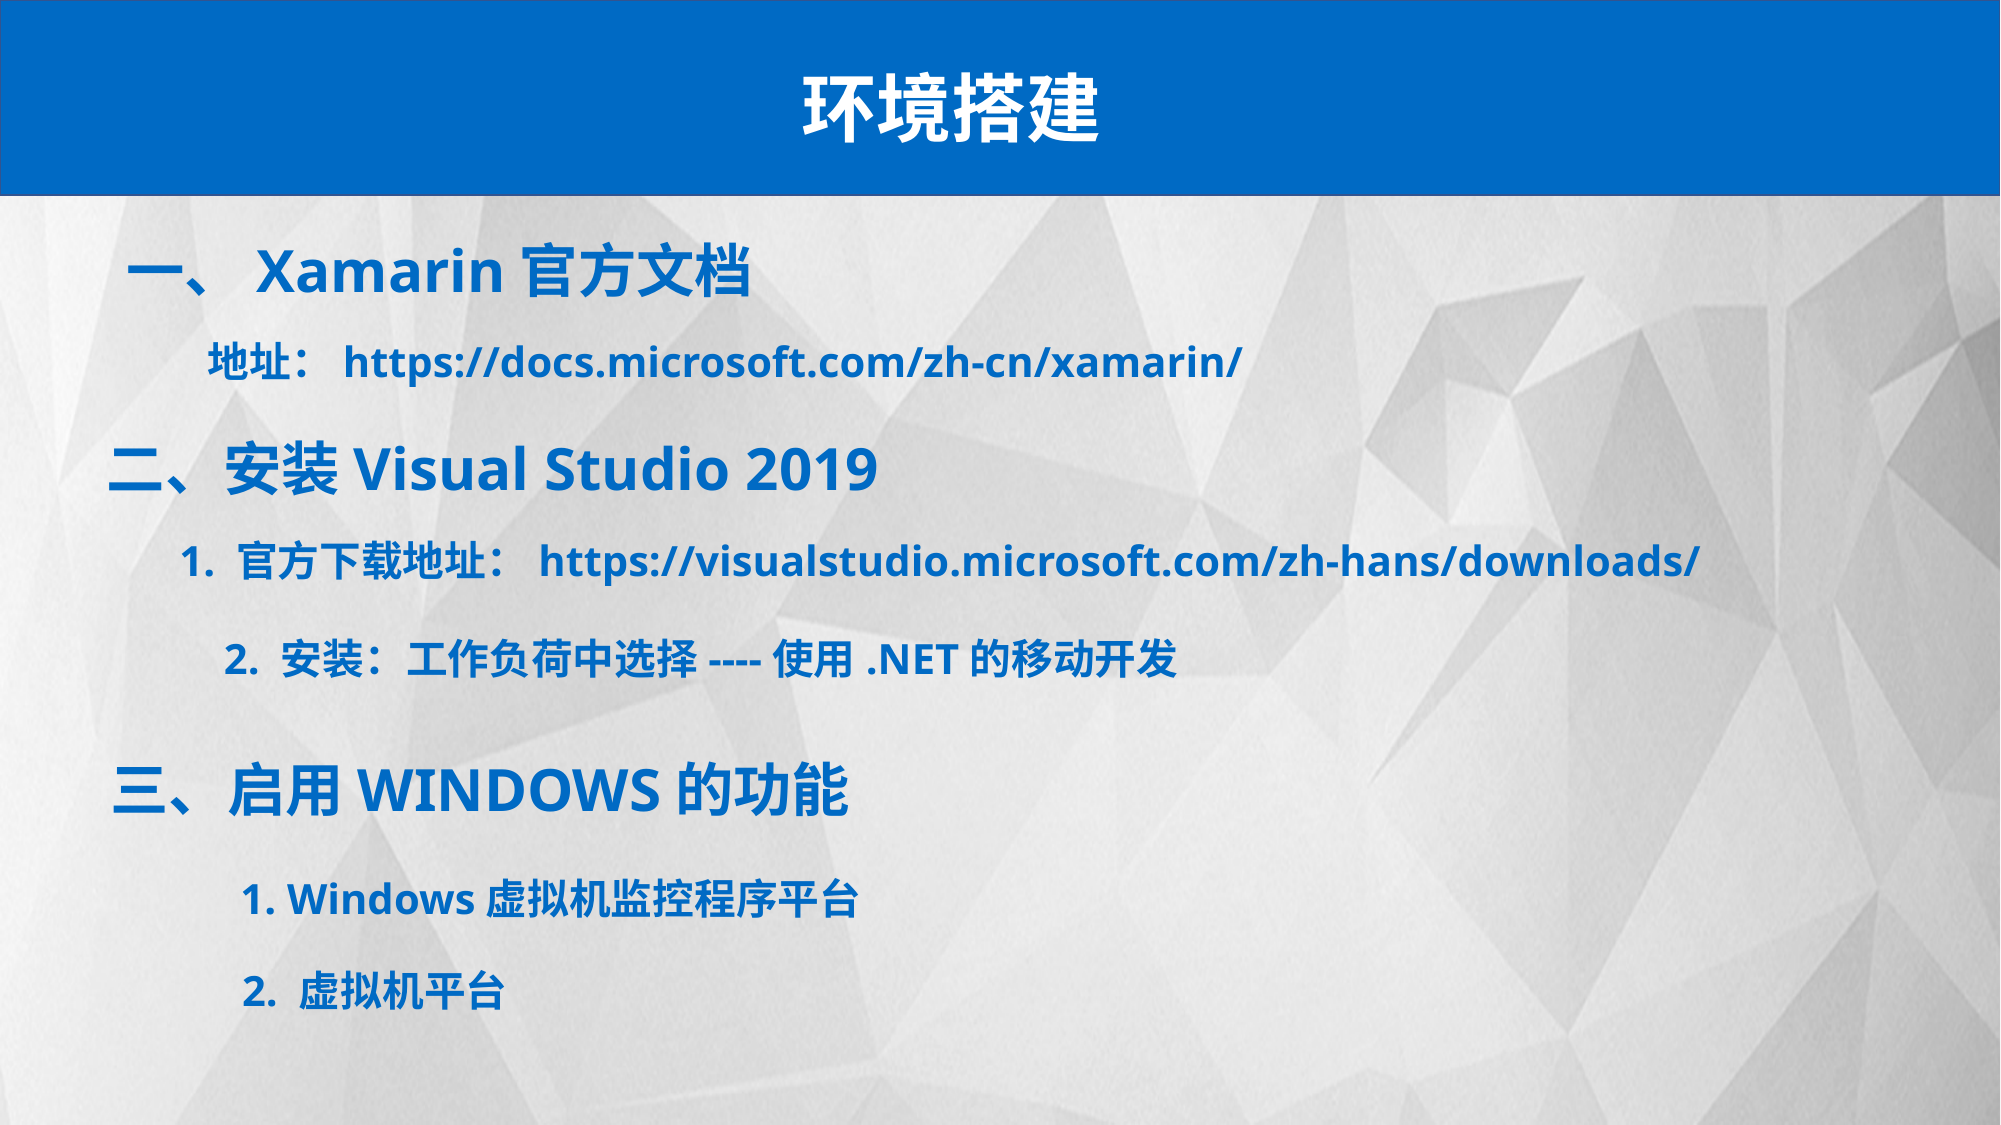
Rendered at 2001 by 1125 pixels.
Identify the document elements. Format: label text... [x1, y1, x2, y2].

text_box [0, 0, 2000, 196]
text_box 一、Xamarin官方文档 [111, 227, 877, 312]
text_box 二、安装Visual Studio 2019 [92, 424, 894, 510]
text_box 2. 安装：工作负荷中选择----使用.NET的移动开发 [209, 625, 1193, 691]
text_box 1. Windows虚拟机监控程序平台 [225, 865, 886, 930]
text_box 环境搭建 [786, 54, 1154, 160]
text_box 地址：https://docs.microsoft.com/zh-cn/xamarin/ [192, 328, 1259, 394]
picture [0, 0, 2001, 1125]
text_box 2. 虚拟机平台 [227, 957, 523, 1022]
text_box 三、启用WINDOWS的功能 [96, 745, 865, 831]
text_box 1. 官方下载地址：https://visualstudio.microsoft.com/zh-hans/downloads/ [164, 527, 1717, 593]
